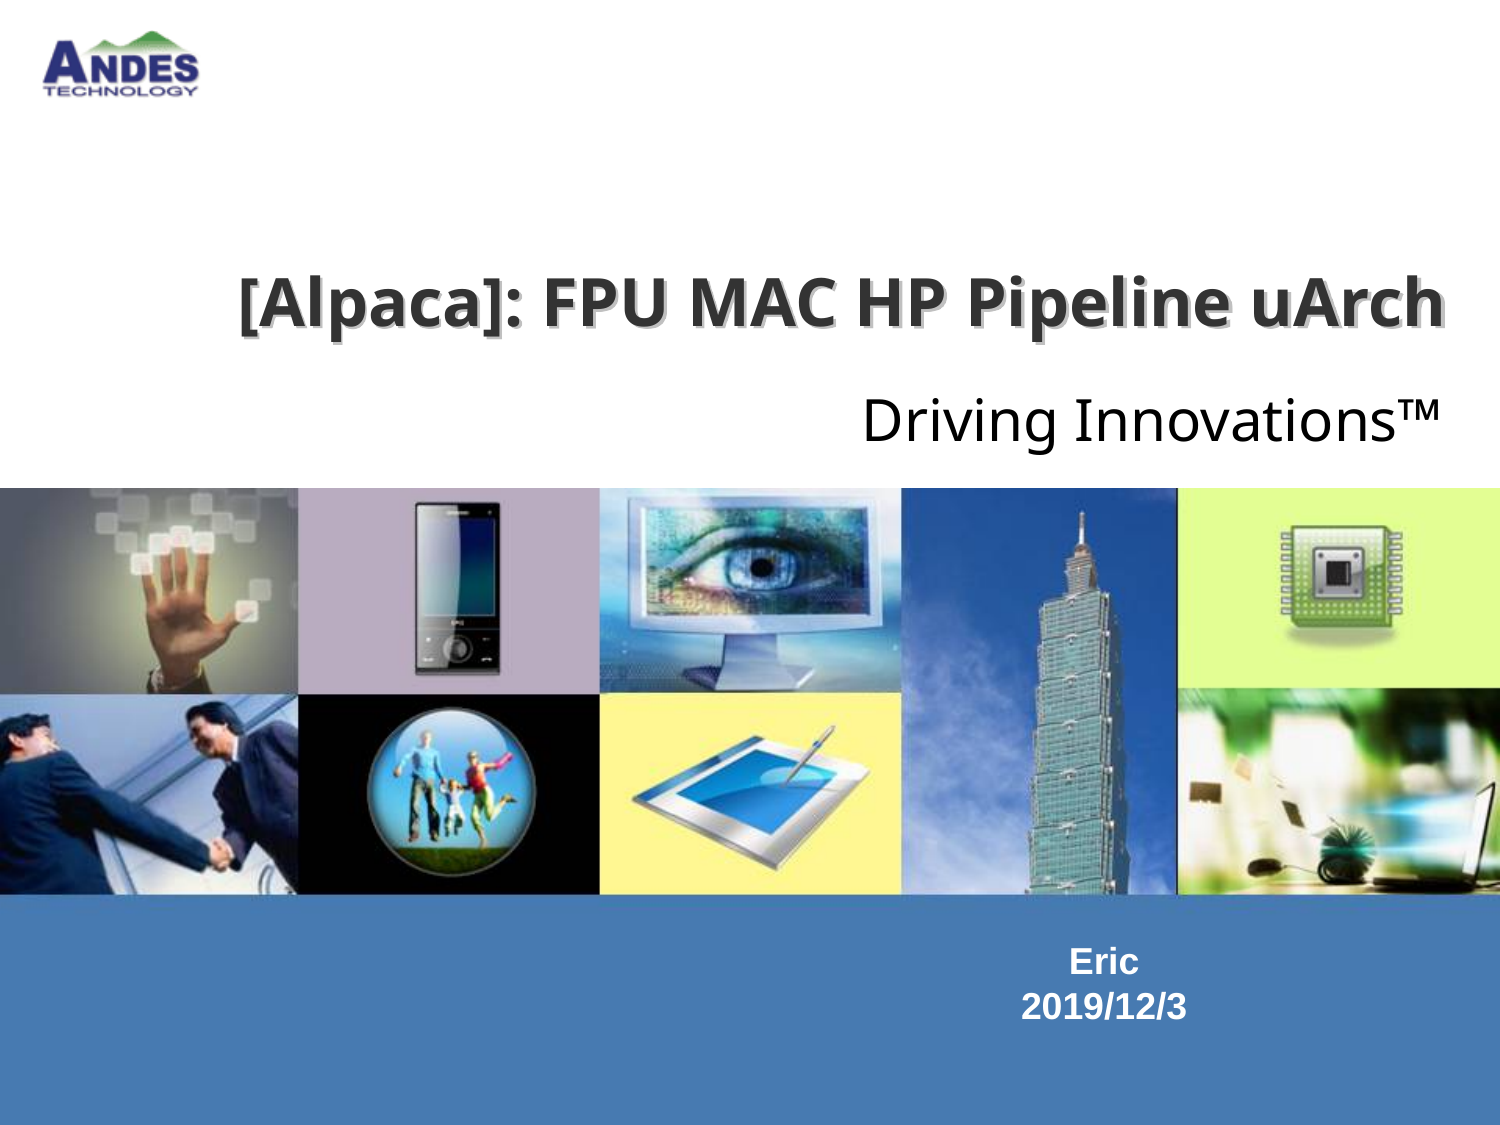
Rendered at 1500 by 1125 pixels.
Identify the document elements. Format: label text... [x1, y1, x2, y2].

text_box Eric 2019/12/3 [936, 929, 1272, 1035]
picture [29, 30, 216, 99]
picture [0, 488, 1500, 1125]
subtitle Driving Innovations™ [584, 375, 1459, 439]
title [Alpaca]: FPU MAC HP Pipeline uArch [40, 237, 1463, 363]
